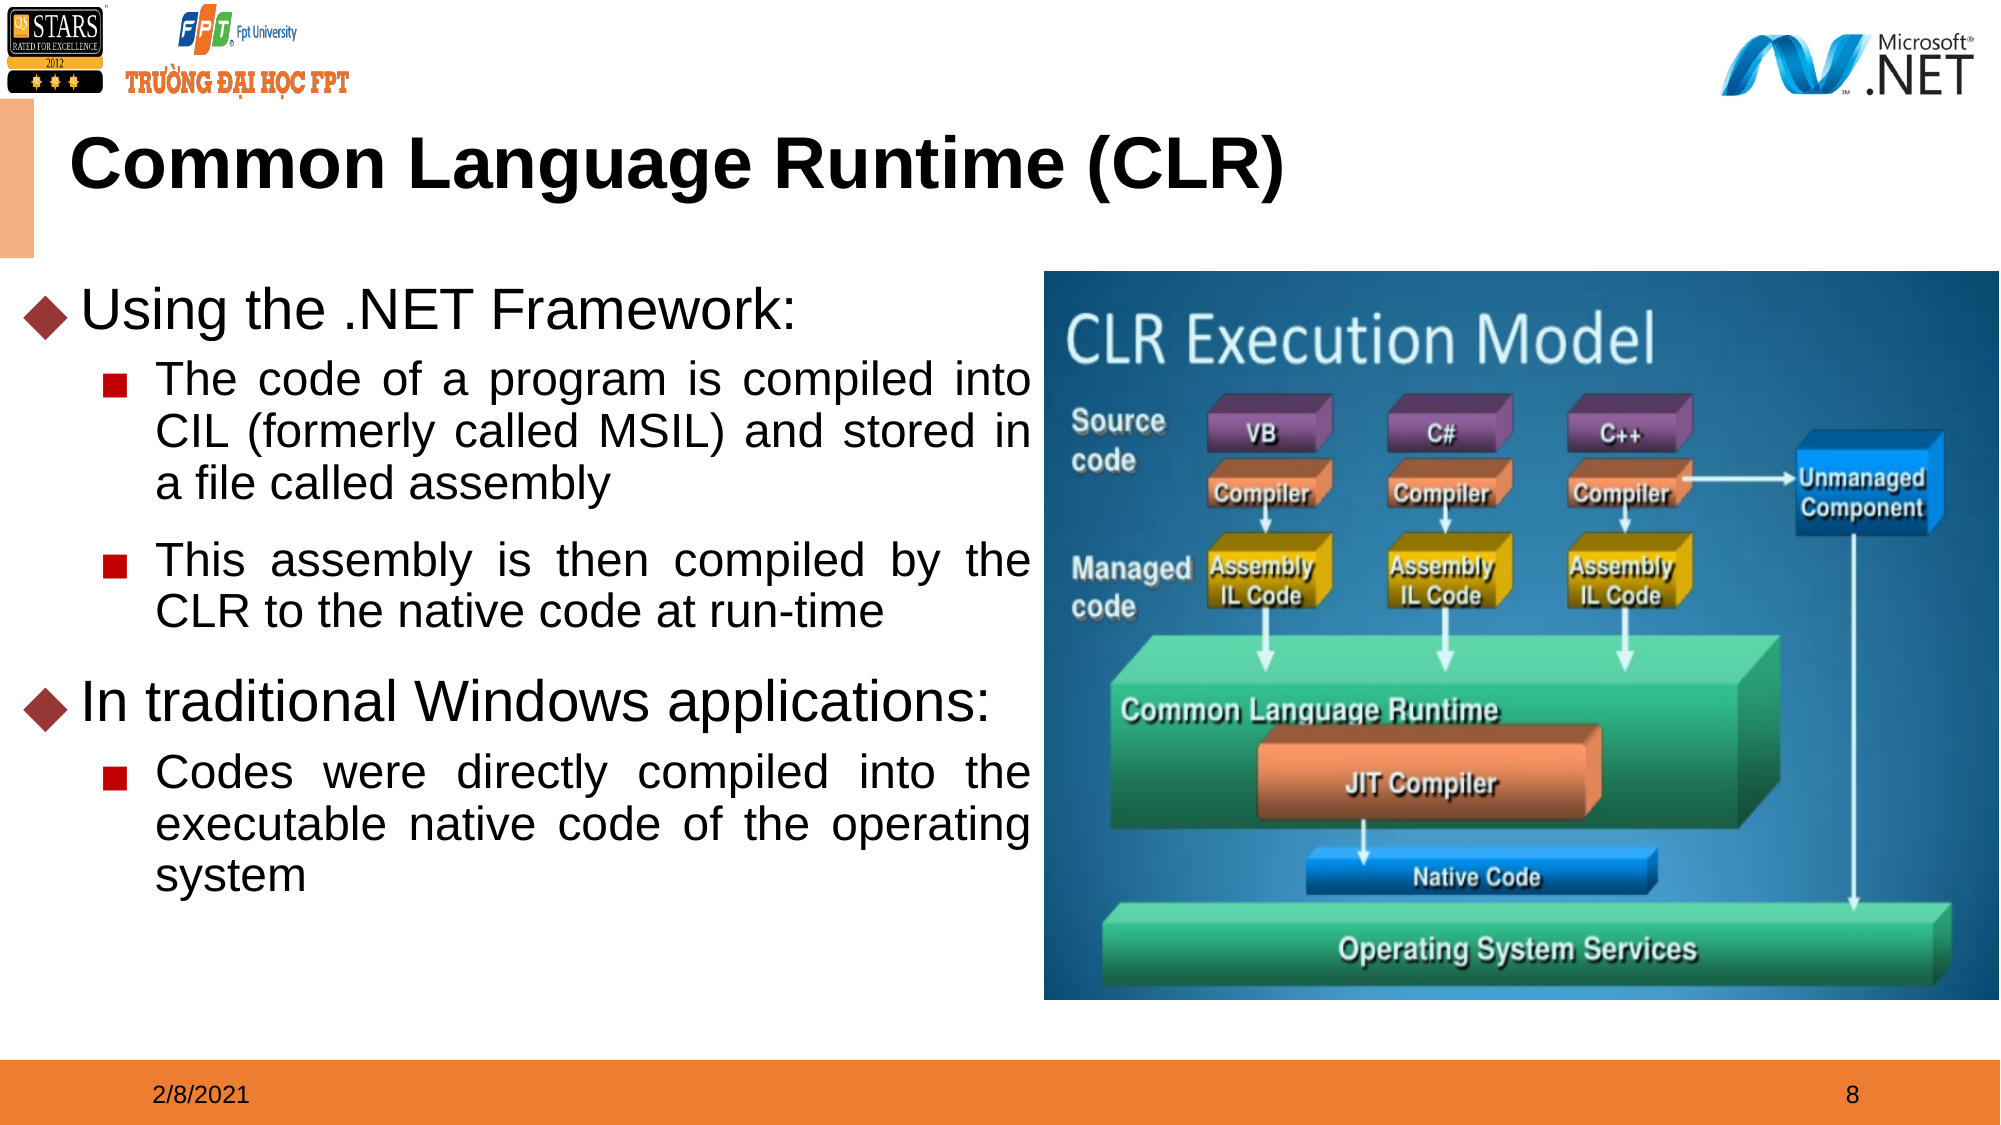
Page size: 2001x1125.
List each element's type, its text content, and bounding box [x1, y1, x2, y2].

picture [1685, 0, 2001, 129]
picture [1044, 271, 1999, 1001]
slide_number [137, 1063, 588, 1123]
list Using the .NET Framework: The code of a program is compiled into CIL (formerly called MSIL) and stored in a file called assembly This assembly is then compiled by the CLR to the native code at run-time In traditional Windows applications: Codes were directly compiled into the executable native code of the operating system [8, 271, 1042, 925]
text_box Common Language Runtime (CLR) [54, 117, 1780, 212]
slide_number ‹#› [1424, 1063, 1875, 1123]
picture [7, 4, 349, 99]
